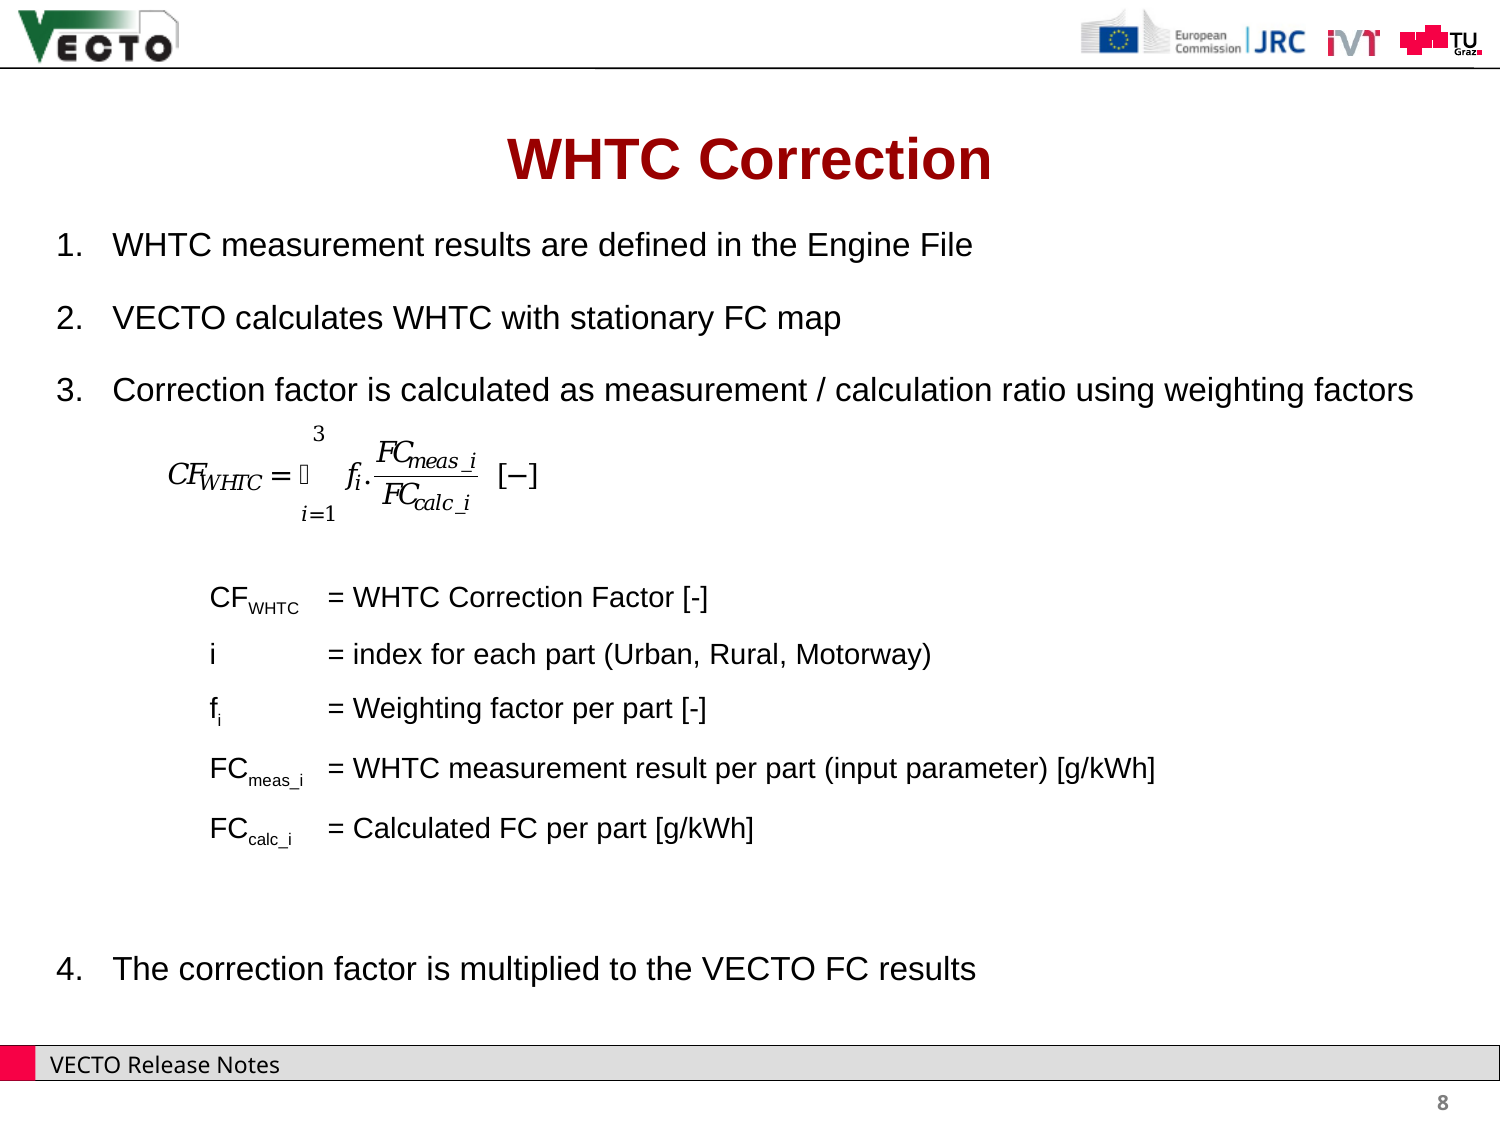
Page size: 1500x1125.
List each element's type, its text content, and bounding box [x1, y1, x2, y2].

text_box WHTC measurement results are defined in the Engine File VECTO calculates WHTC with stationary FC map Correction factor is calculated as measurement / calculation ratio using weighting factors The correction factor is multiplied to the VECTO FC results [41, 196, 1436, 995]
text_box WHTC Correction [0, 127, 1500, 185]
picture [17, 9, 179, 65]
picture [1328, 30, 1380, 56]
text_box CFWHTC = WHTC Correction Factor [-] i = index for each part (Urban, Rural, Motorway) fi = Weighting factor per part [-] FCmeas_i = WHTC measurement result per part (input parameter) [g/kWh] FCcalc_i = Calculated FC per part [g/kWh] [194, 550, 1365, 857]
picture [147, 408, 560, 528]
picture [1080, 7, 1306, 54]
